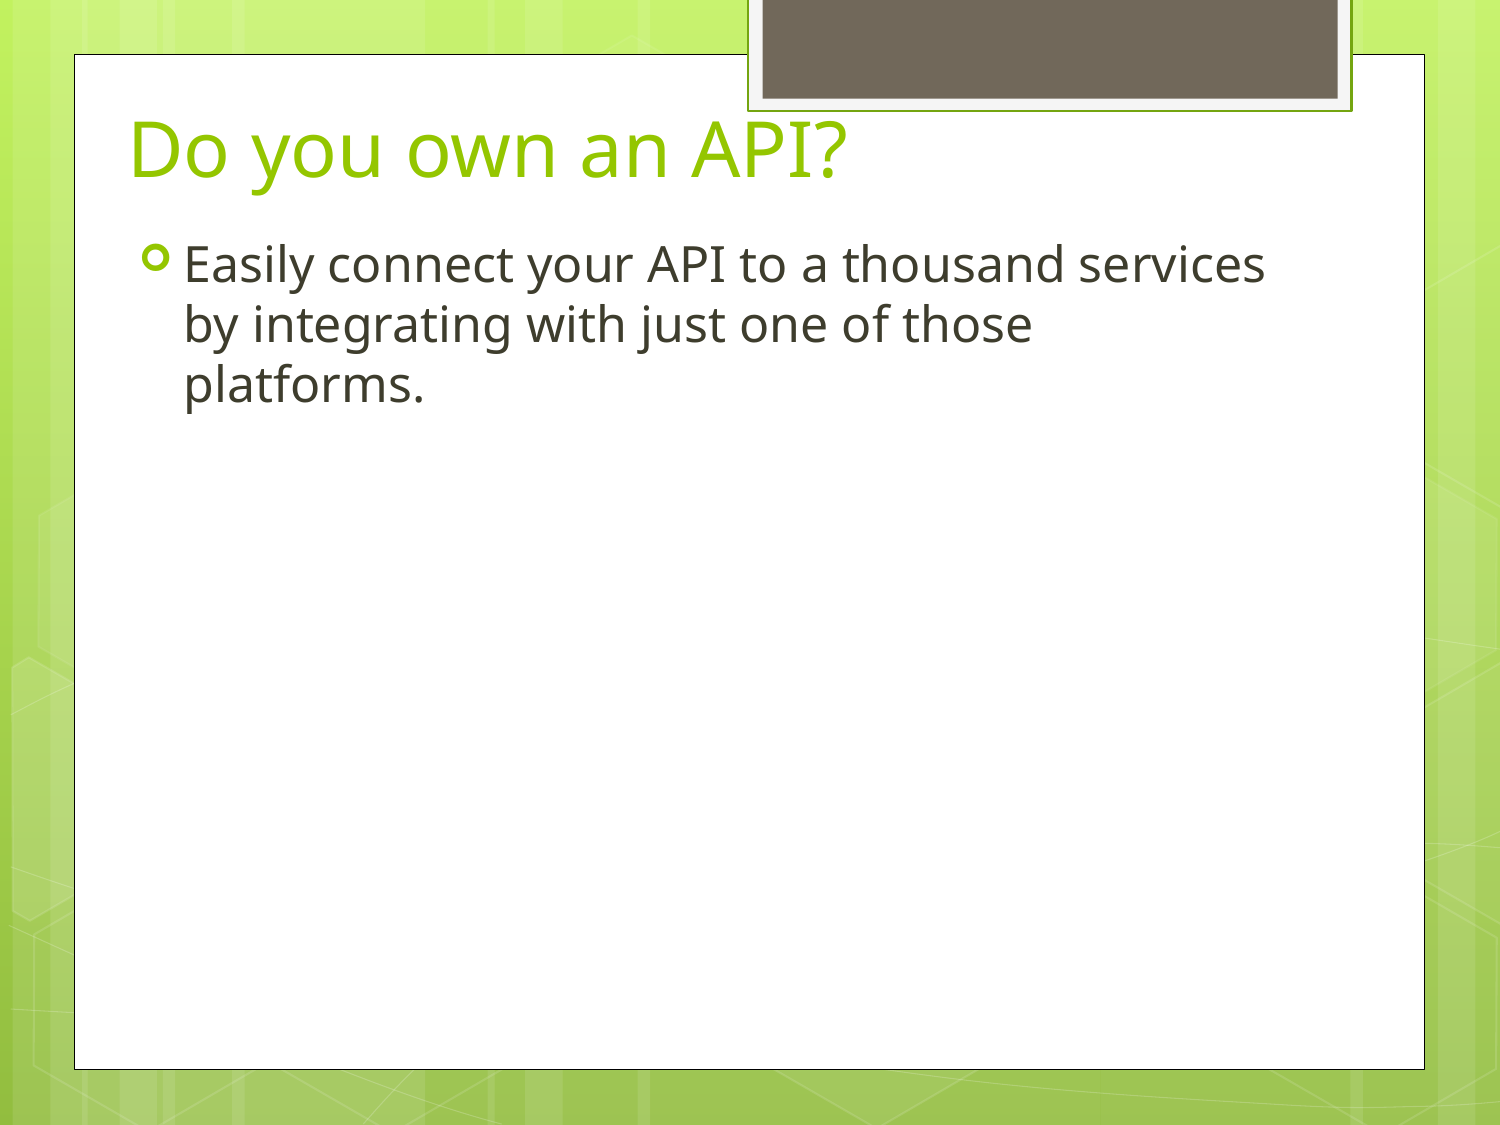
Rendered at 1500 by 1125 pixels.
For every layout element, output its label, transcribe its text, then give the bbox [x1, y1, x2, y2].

title Do you own an API? [112, 91, 1336, 200]
list Easily connect your API to a thousand services by integrating with just one of those platforms. [112, 224, 1283, 957]
